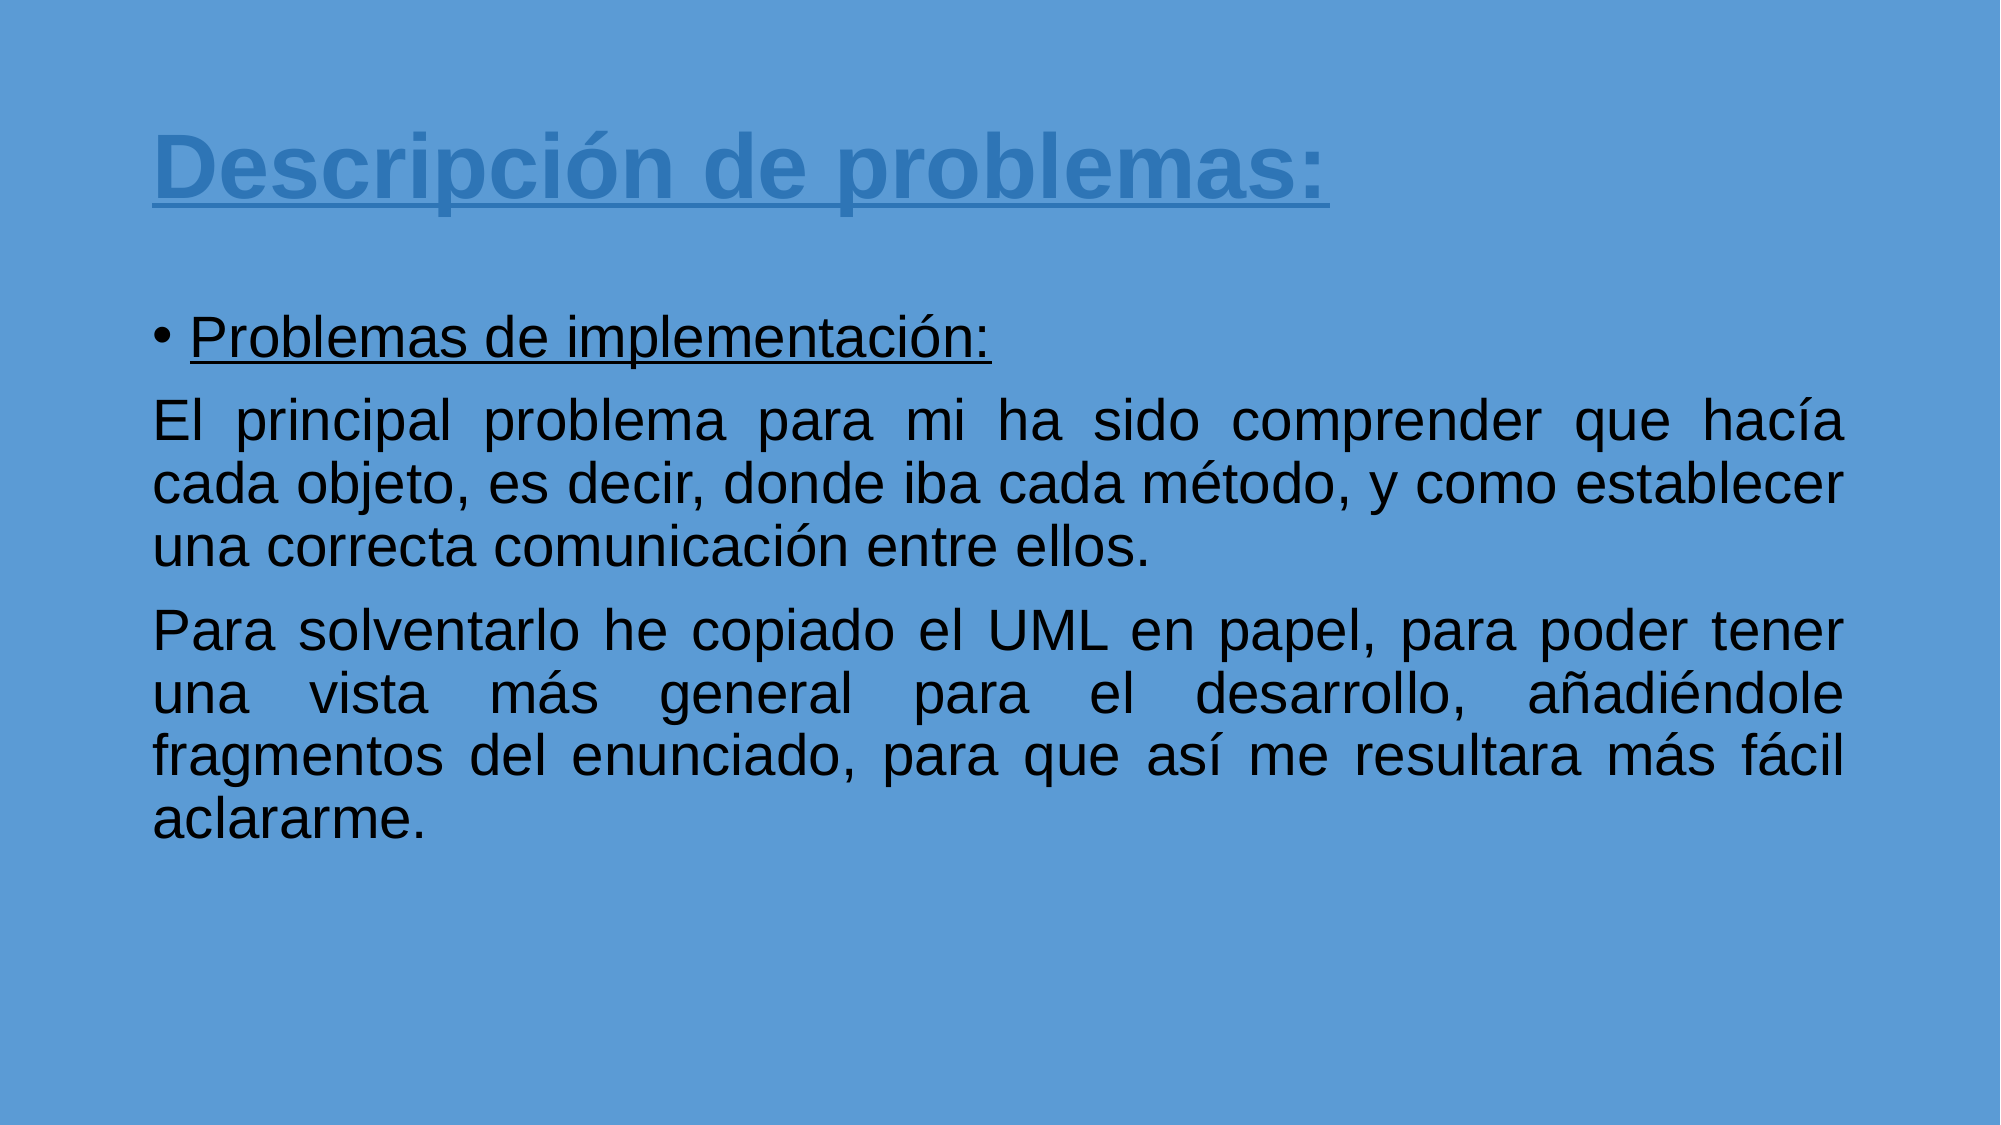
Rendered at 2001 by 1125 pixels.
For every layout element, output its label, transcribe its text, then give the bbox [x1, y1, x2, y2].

title Descripción de problemas: [137, 59, 1863, 278]
list Problemas de implementación: El principal problema para mi ha sido comprender que hacía cada objeto, es decir, donde iba cada método, y como establecer una correcta comunicación entre ellos. Para solventarlo he copiado el UML en papel, para poder tener una vista más general para el desarrollo, añadiéndole fragmentos del enunciado, para que así me resultara más fácil aclararme. [137, 299, 1863, 1014]
